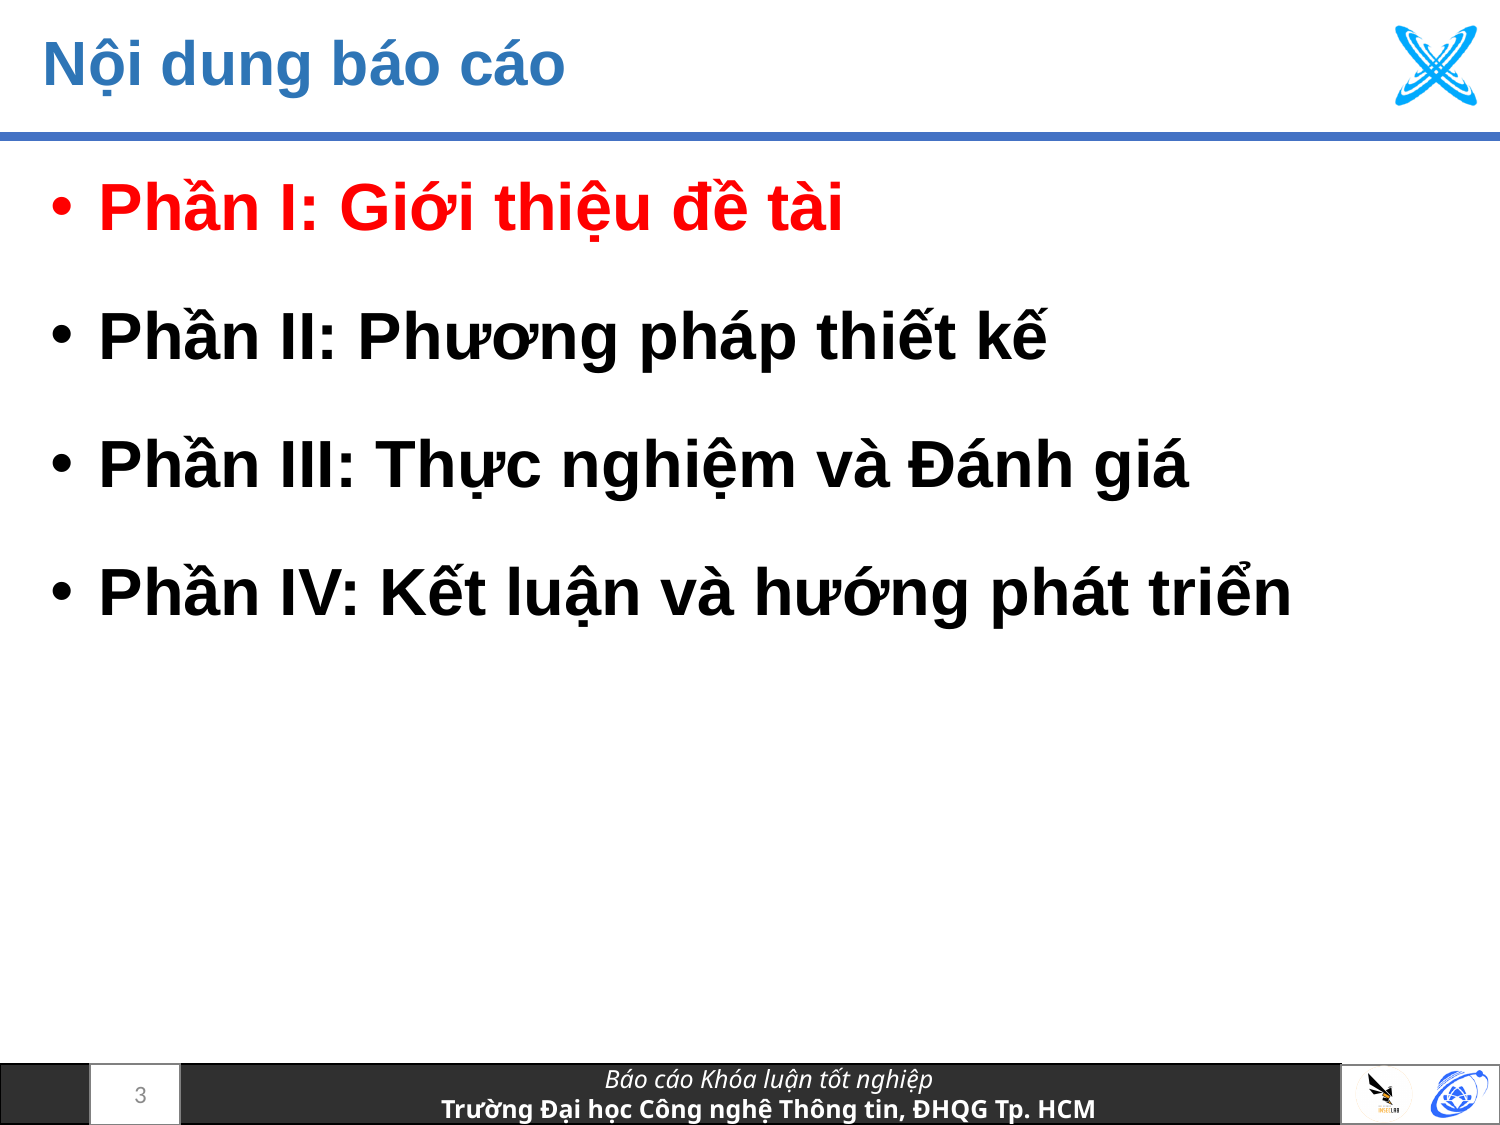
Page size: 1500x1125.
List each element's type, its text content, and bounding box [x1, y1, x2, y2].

picture [1377, 5, 1493, 125]
slide_number 3 [95, 1063, 162, 1124]
picture [1352, 1062, 1416, 1125]
list Phần I: Giới thiệu đề tài Phần II: Phương pháp thiết kế Phần III: Thực nghiệm và Đánh giá Phần IV: Kết luận và hướng phát triển [35, 165, 1446, 1034]
picture [1426, 1053, 1495, 1125]
title Nội dung báo cáo [27, 23, 1376, 108]
